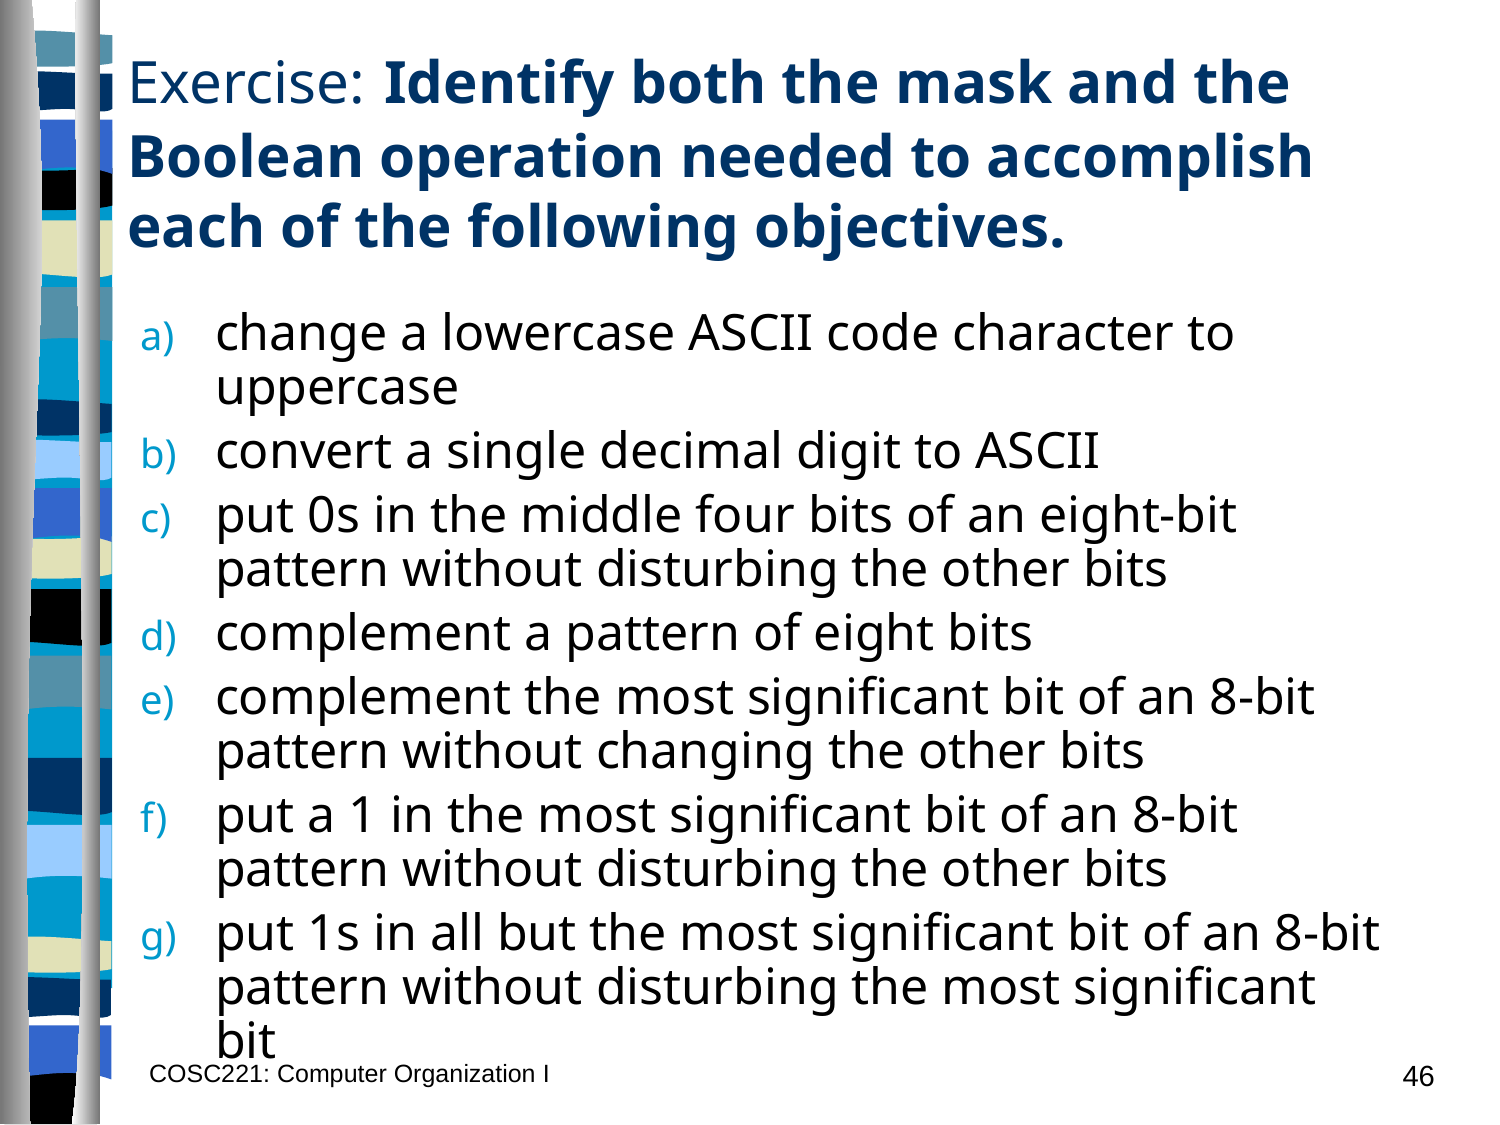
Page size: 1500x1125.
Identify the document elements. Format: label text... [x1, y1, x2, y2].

list change a lowercase ASCII code character to uppercase convert a single decimal digit to ASCII put 0s in the middle four bits of an eight-bit pattern without disturbing the other bits complement a pattern of eight bits complement the most significant bit of an 8-bit pattern without changing the other bits put a 1 in the most significant bit of an 8-bit pattern without disturbing the other bits put 1s in all but the most significant bit of an 8-bit pattern without disturbing the most significant bit [125, 299, 1400, 1038]
footer COSC221: Computer Organization I [112, 1049, 588, 1101]
slide_number 46 [1137, 1049, 1451, 1101]
title Exercise: Identify both the mask and the Boolean operation needed to accomplish each of the following objectives. [112, 50, 1450, 238]
